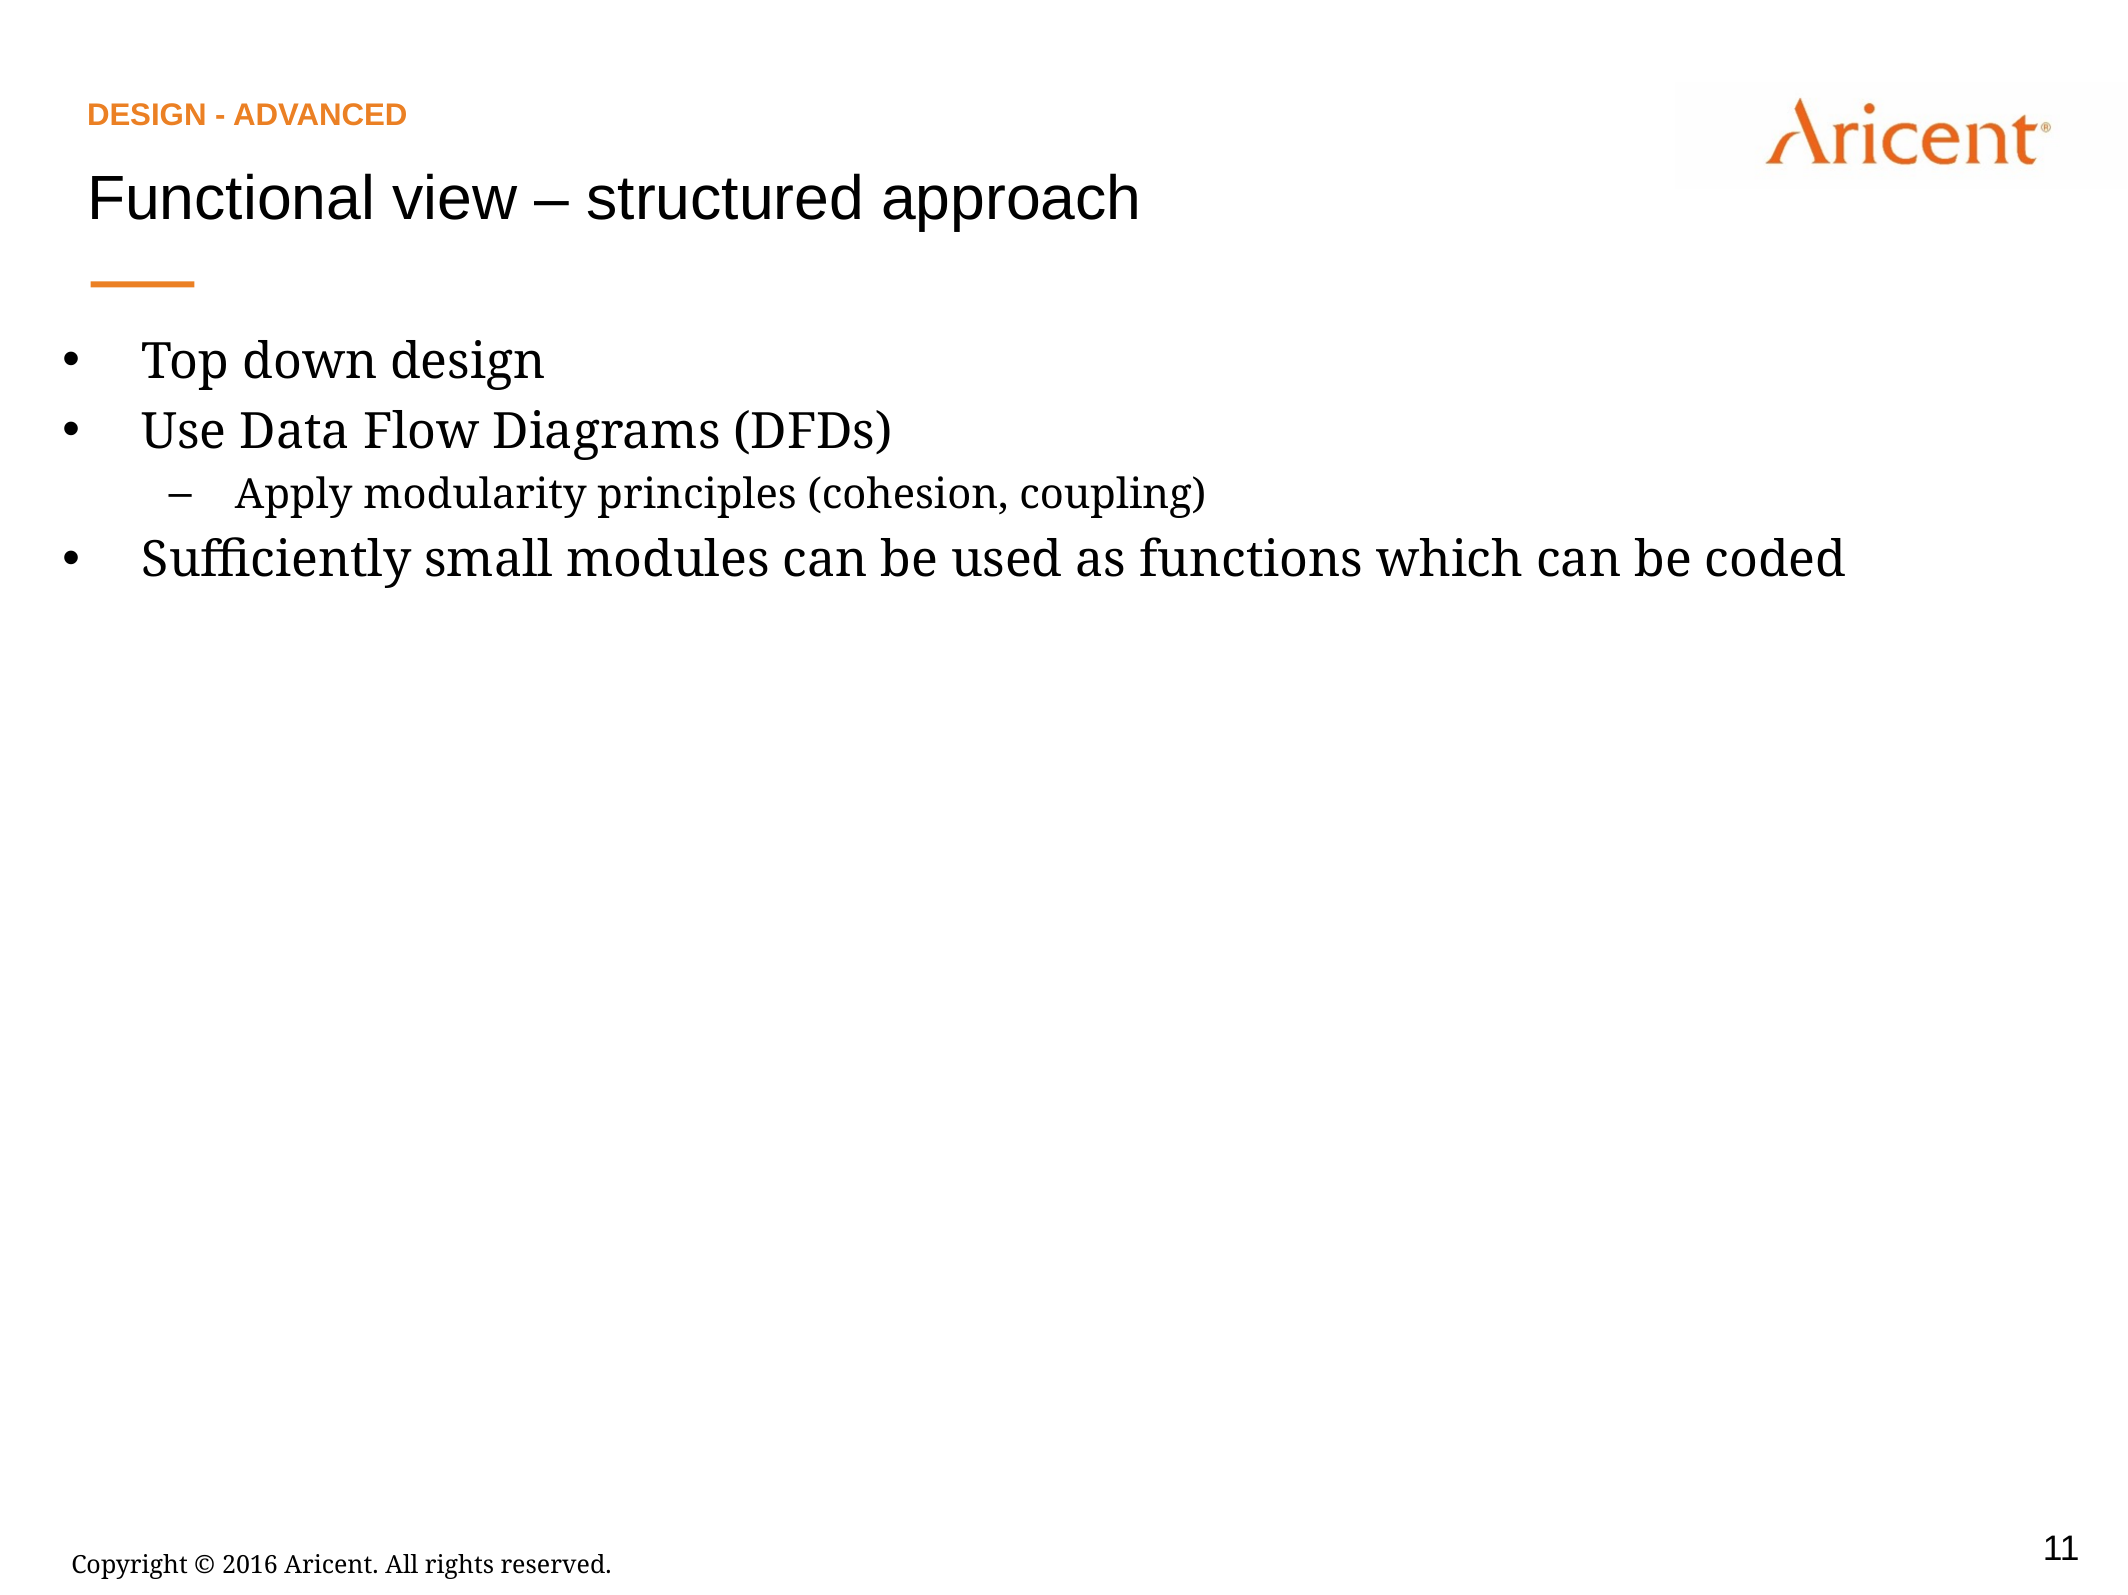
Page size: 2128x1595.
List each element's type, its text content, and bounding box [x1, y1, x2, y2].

text_box Top down design Use Data Flow Diagrams (DFDs) Apply modularity principles (cohesion, coupling) Sufficiently small modules can be used as functions which can be coded [47, 321, 1881, 1111]
picture [1675, 82, 2128, 189]
list DeSIGN - Advanced [72, 46, 1742, 140]
list Functional view – structured approach [72, 150, 1742, 277]
